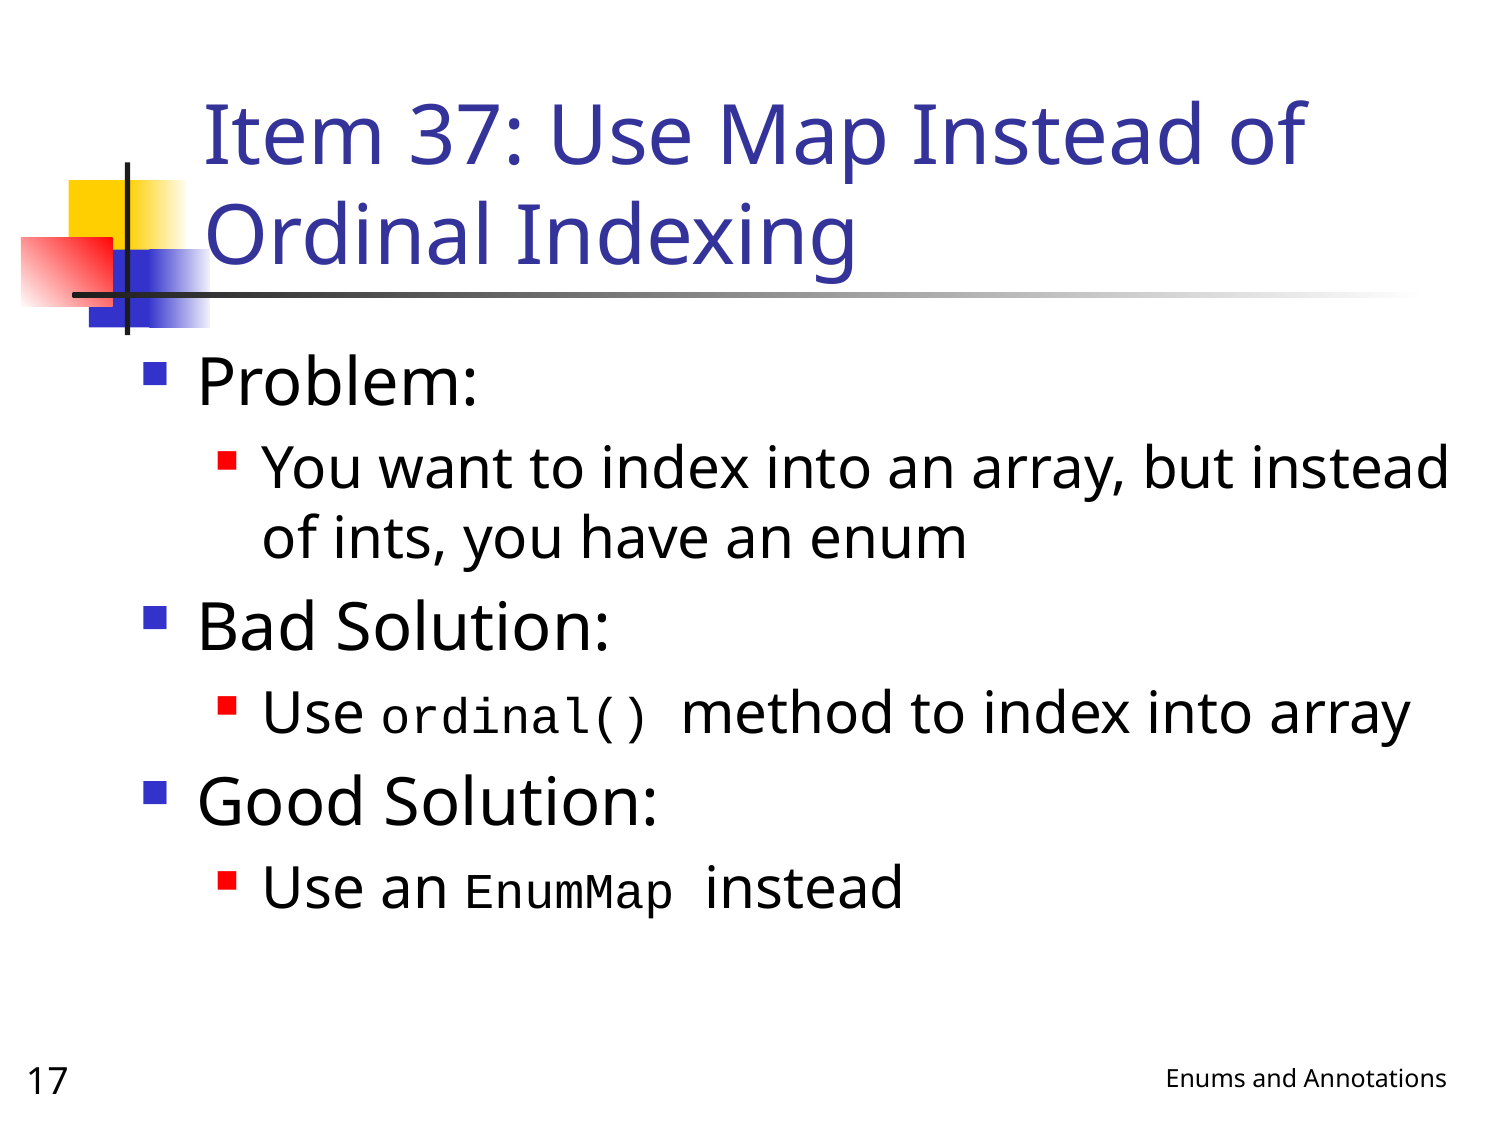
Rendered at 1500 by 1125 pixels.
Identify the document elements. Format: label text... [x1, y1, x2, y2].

list Problem: You want to index into an array, but instead of ints, you have an enum Bad Solution: Use ordinal() method to index into array Good Solution: Use an EnumMap instead [125, 331, 1469, 1088]
title Item 37: Use Map Instead of Ordinal Indexing [188, 101, 1468, 289]
